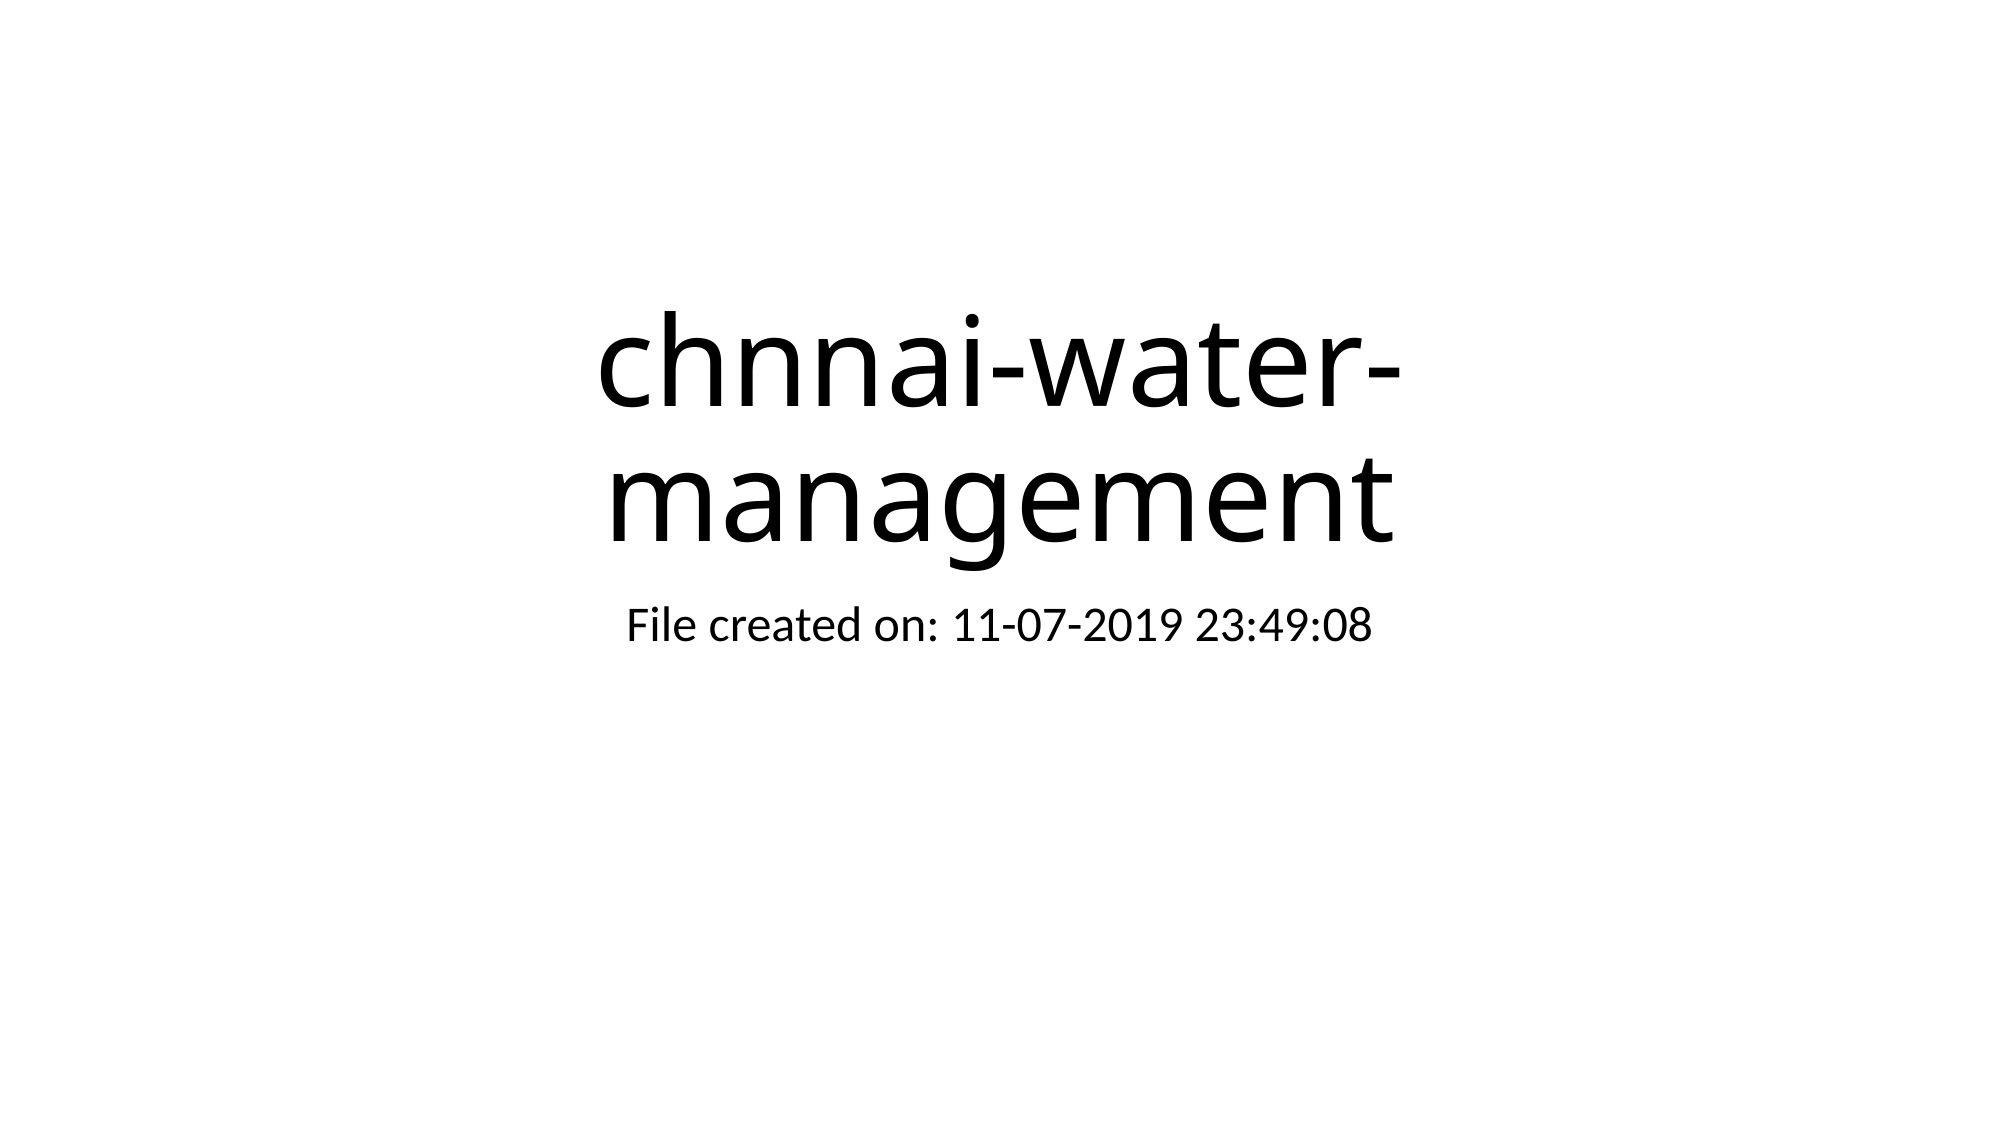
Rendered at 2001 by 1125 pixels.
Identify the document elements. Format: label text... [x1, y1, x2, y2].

subtitle File created on: 11-07-2019 23:49:08 [249, 590, 1750, 863]
title chnnai-water-management [249, 184, 1750, 576]
